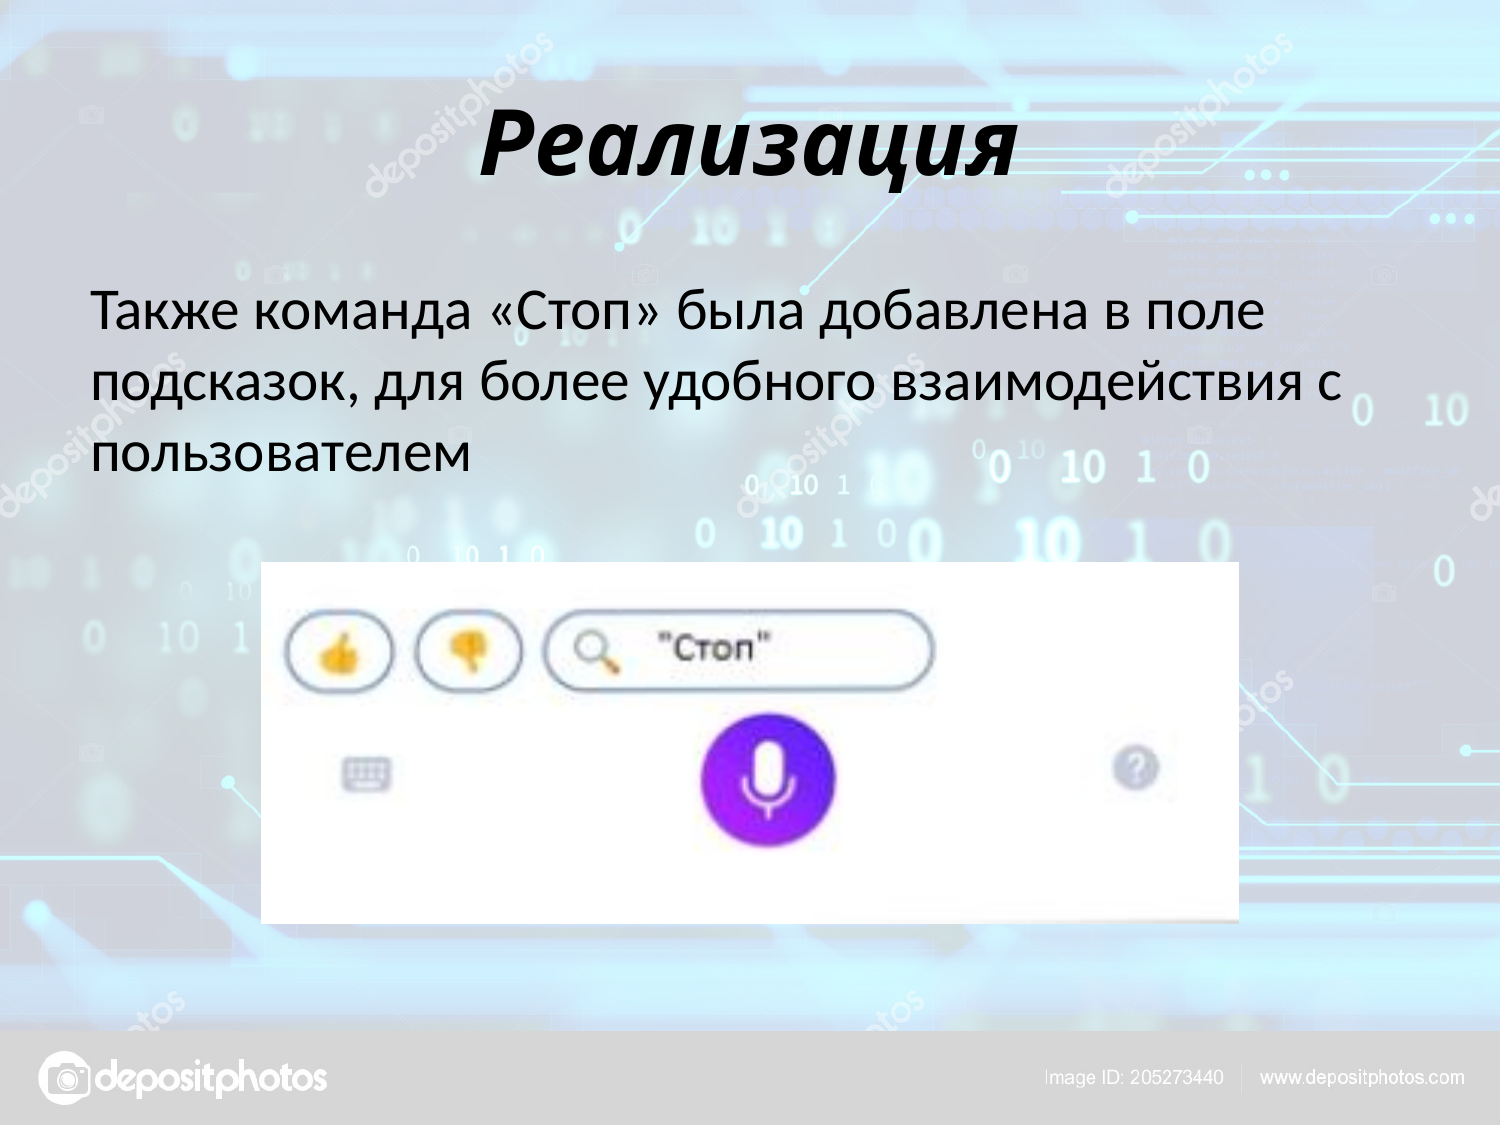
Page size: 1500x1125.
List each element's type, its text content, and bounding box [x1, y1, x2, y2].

list Также команда «Стоп» была добавлена в поле подсказок, для более удобного взаимодействия с пользователем [75, 262, 1425, 492]
picture [261, 562, 1239, 925]
title Реализация [75, 45, 1425, 233]
